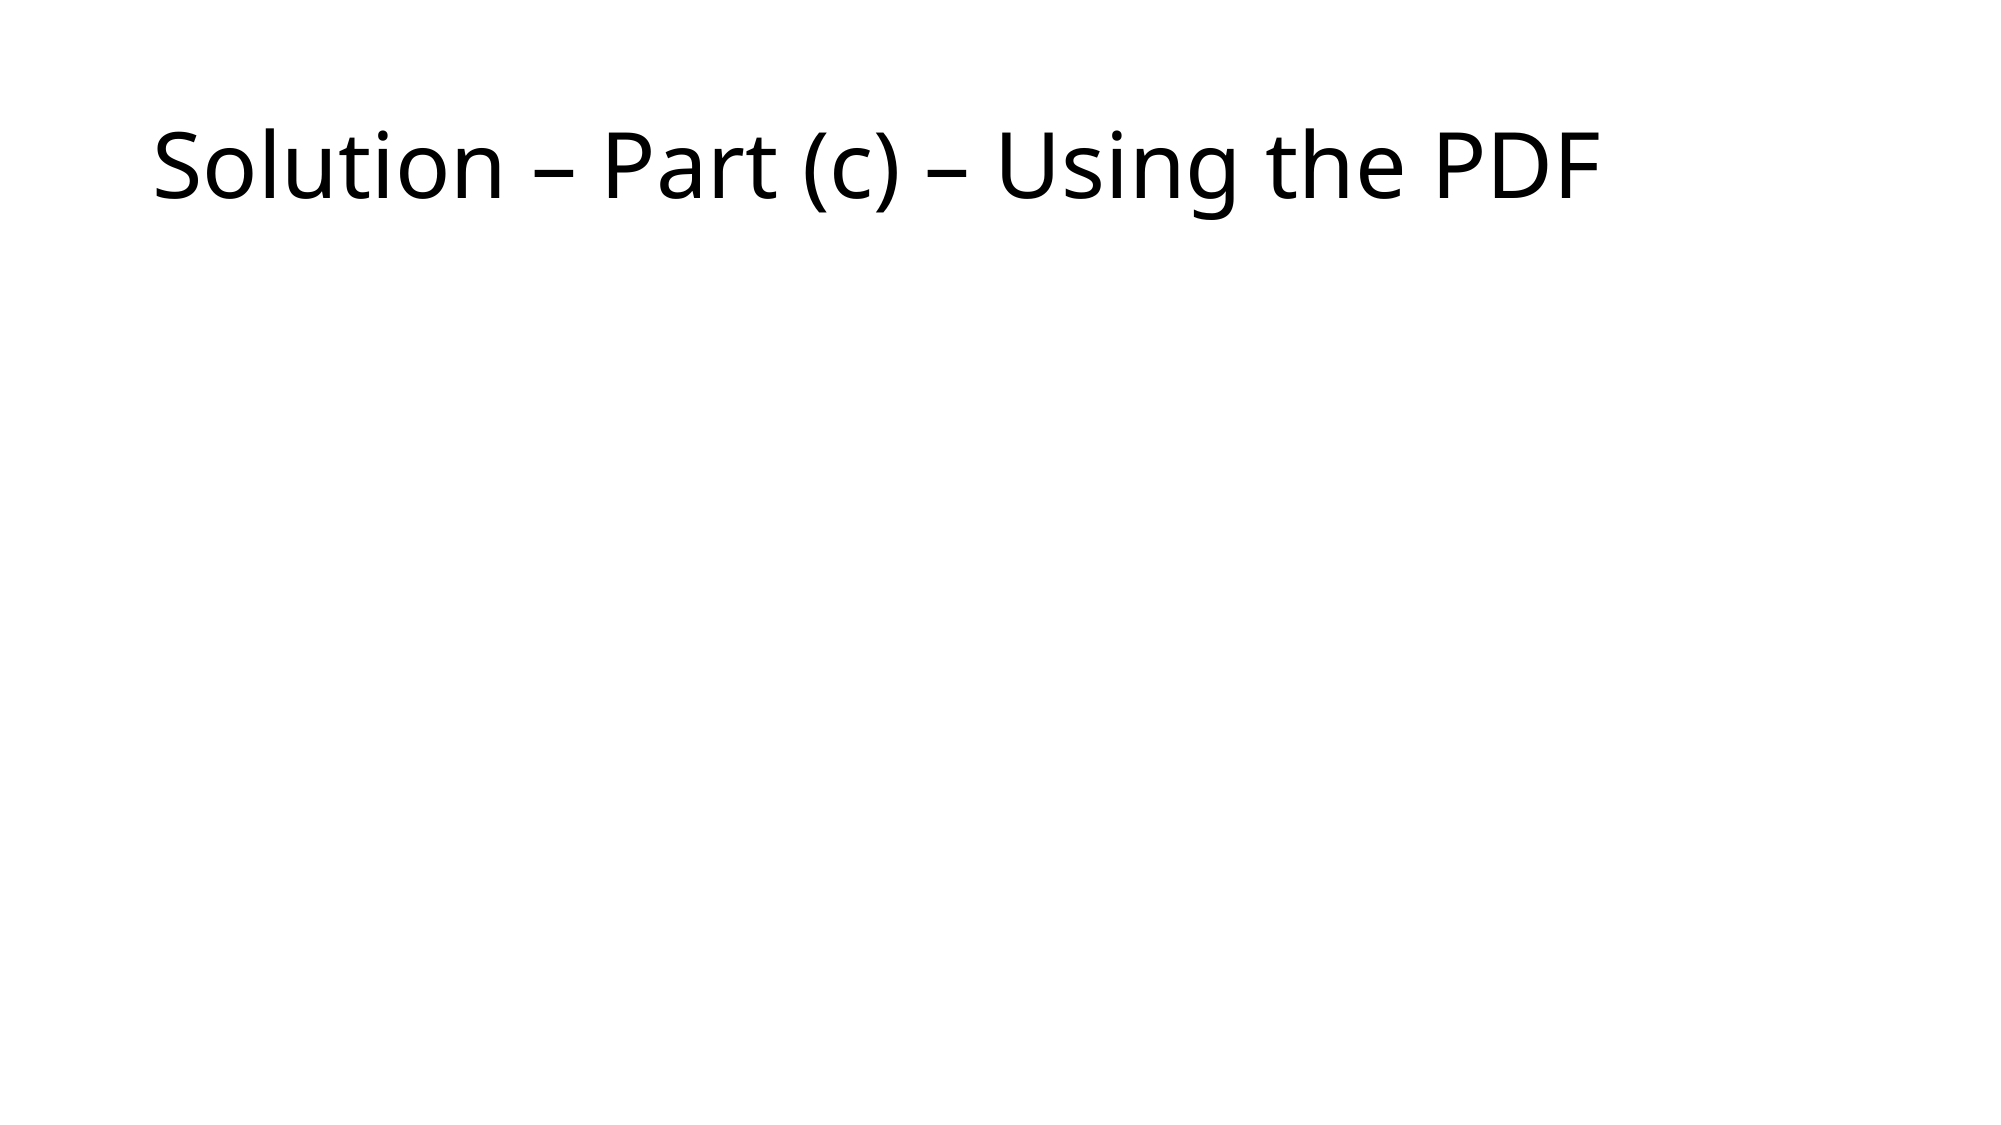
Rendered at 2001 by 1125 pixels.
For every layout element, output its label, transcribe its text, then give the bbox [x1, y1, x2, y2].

title Solution – Part (c) – Using the PDF [137, 59, 1863, 278]
